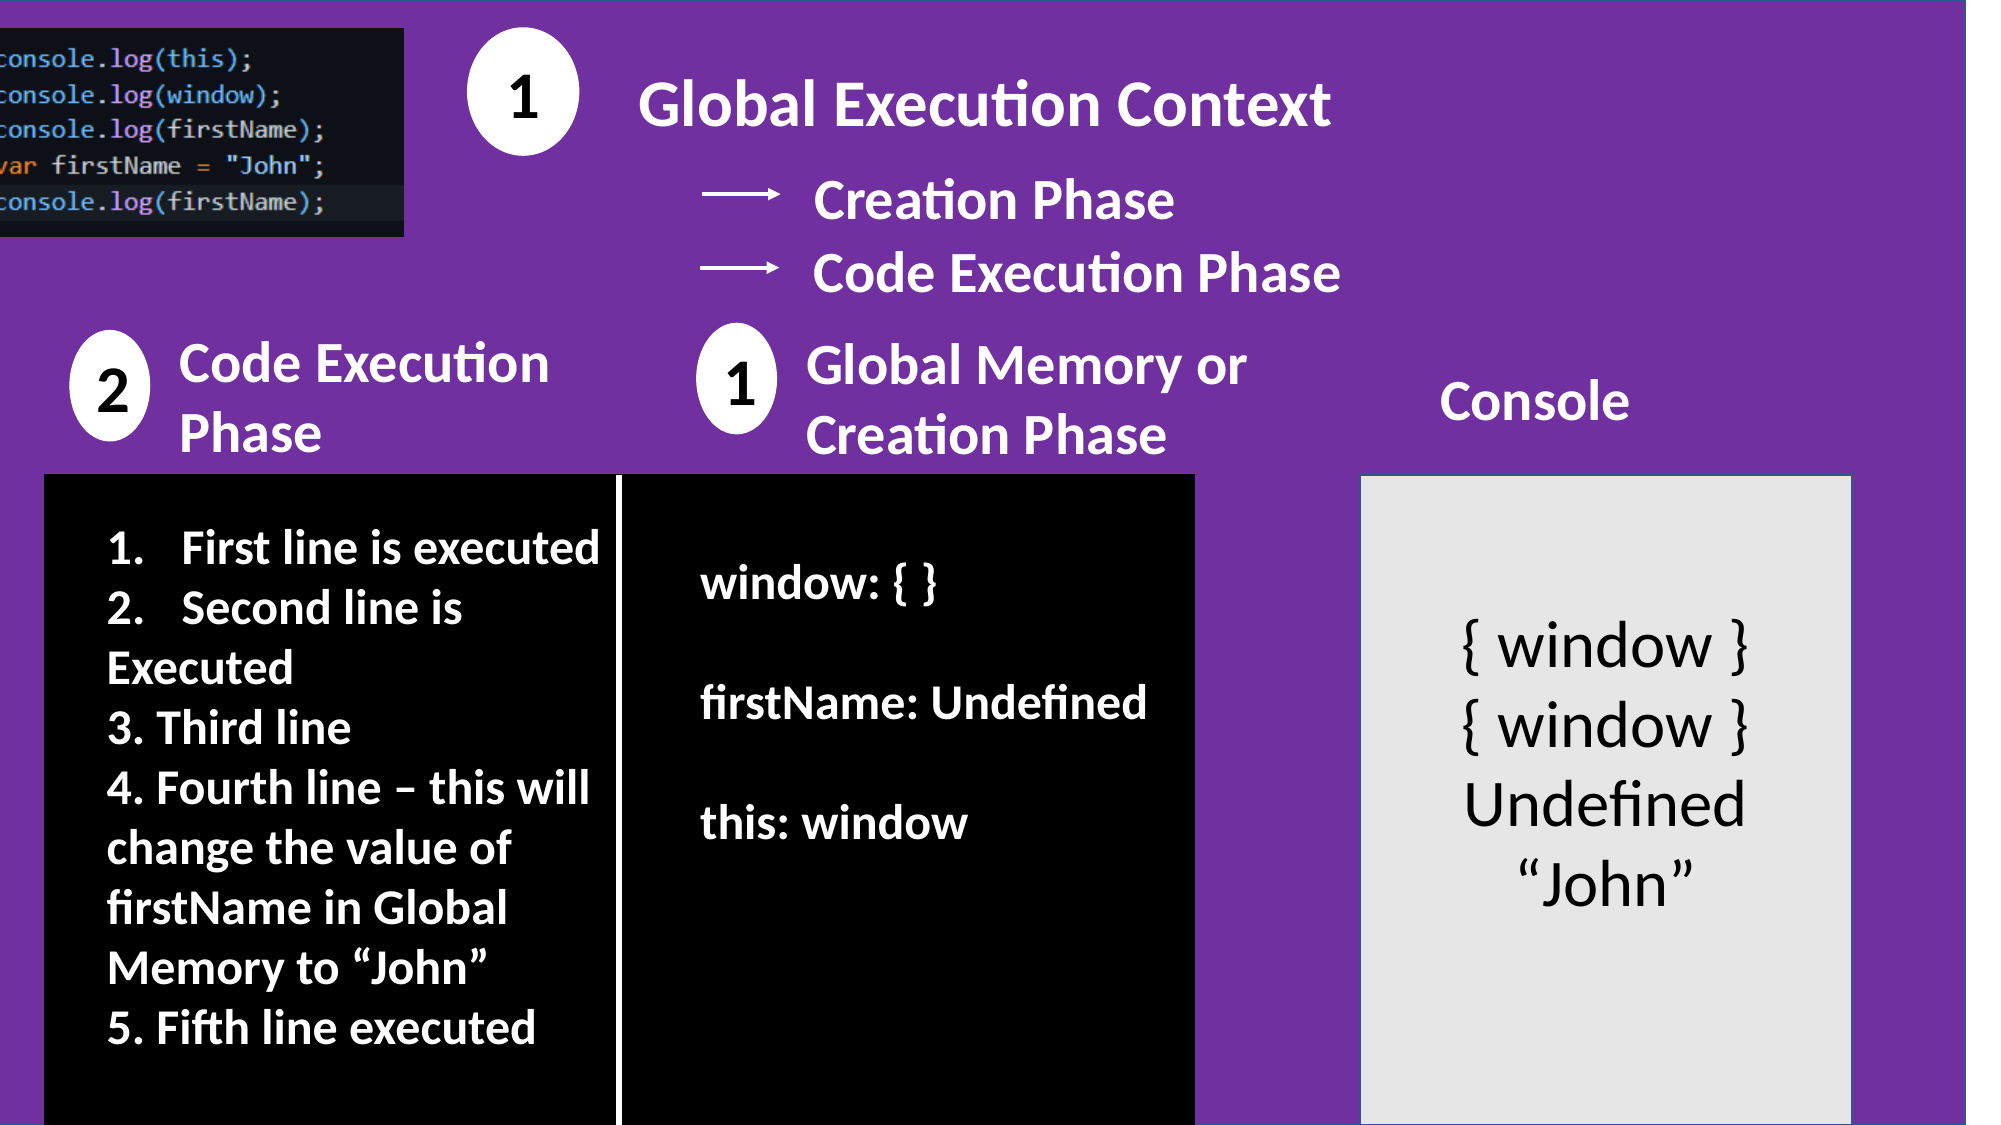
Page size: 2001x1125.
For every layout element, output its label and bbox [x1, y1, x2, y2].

text_box [0, 0, 1966, 1125]
